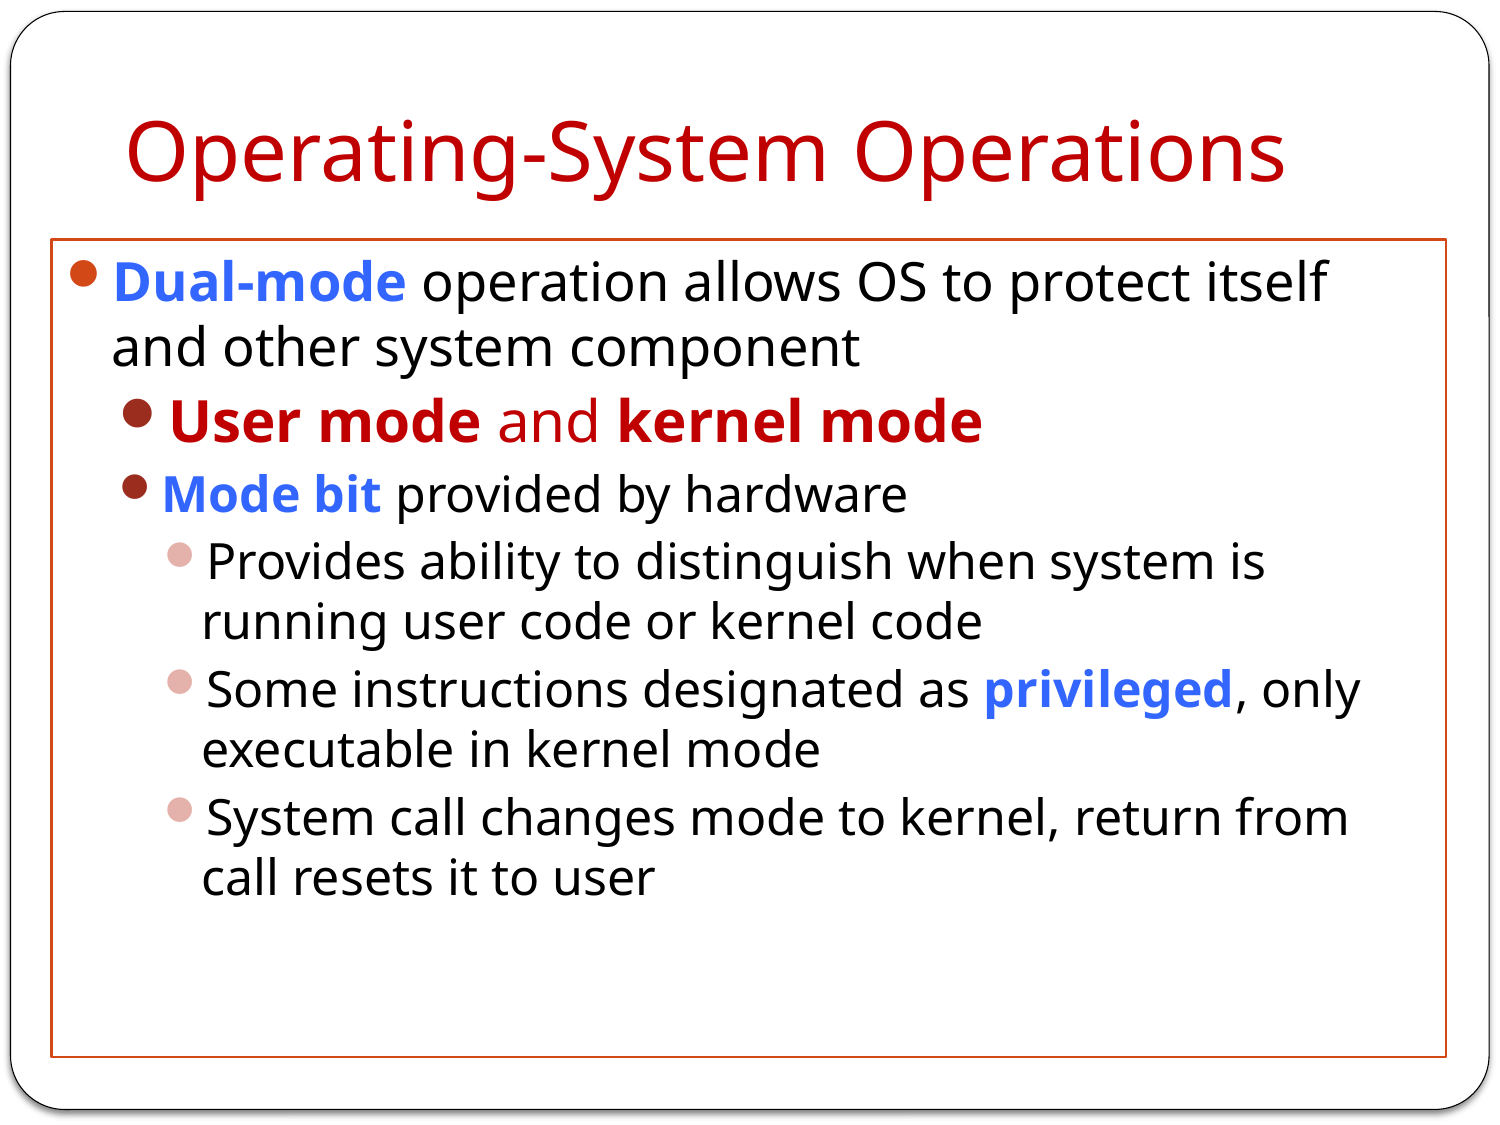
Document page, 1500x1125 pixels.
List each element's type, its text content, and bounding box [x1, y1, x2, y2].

title Operating-System Operations [109, 37, 1395, 214]
list Dual-mode operation allows OS to protect itself and other system component User mode and kernel mode Mode bit provided by hardware Provides ability to distinguish when system is running user code or kernel code Some instructions designated as privileged, only executable in kernel mode System call changes mode to kernel, return from call resets it to user [50, 238, 1447, 1058]
